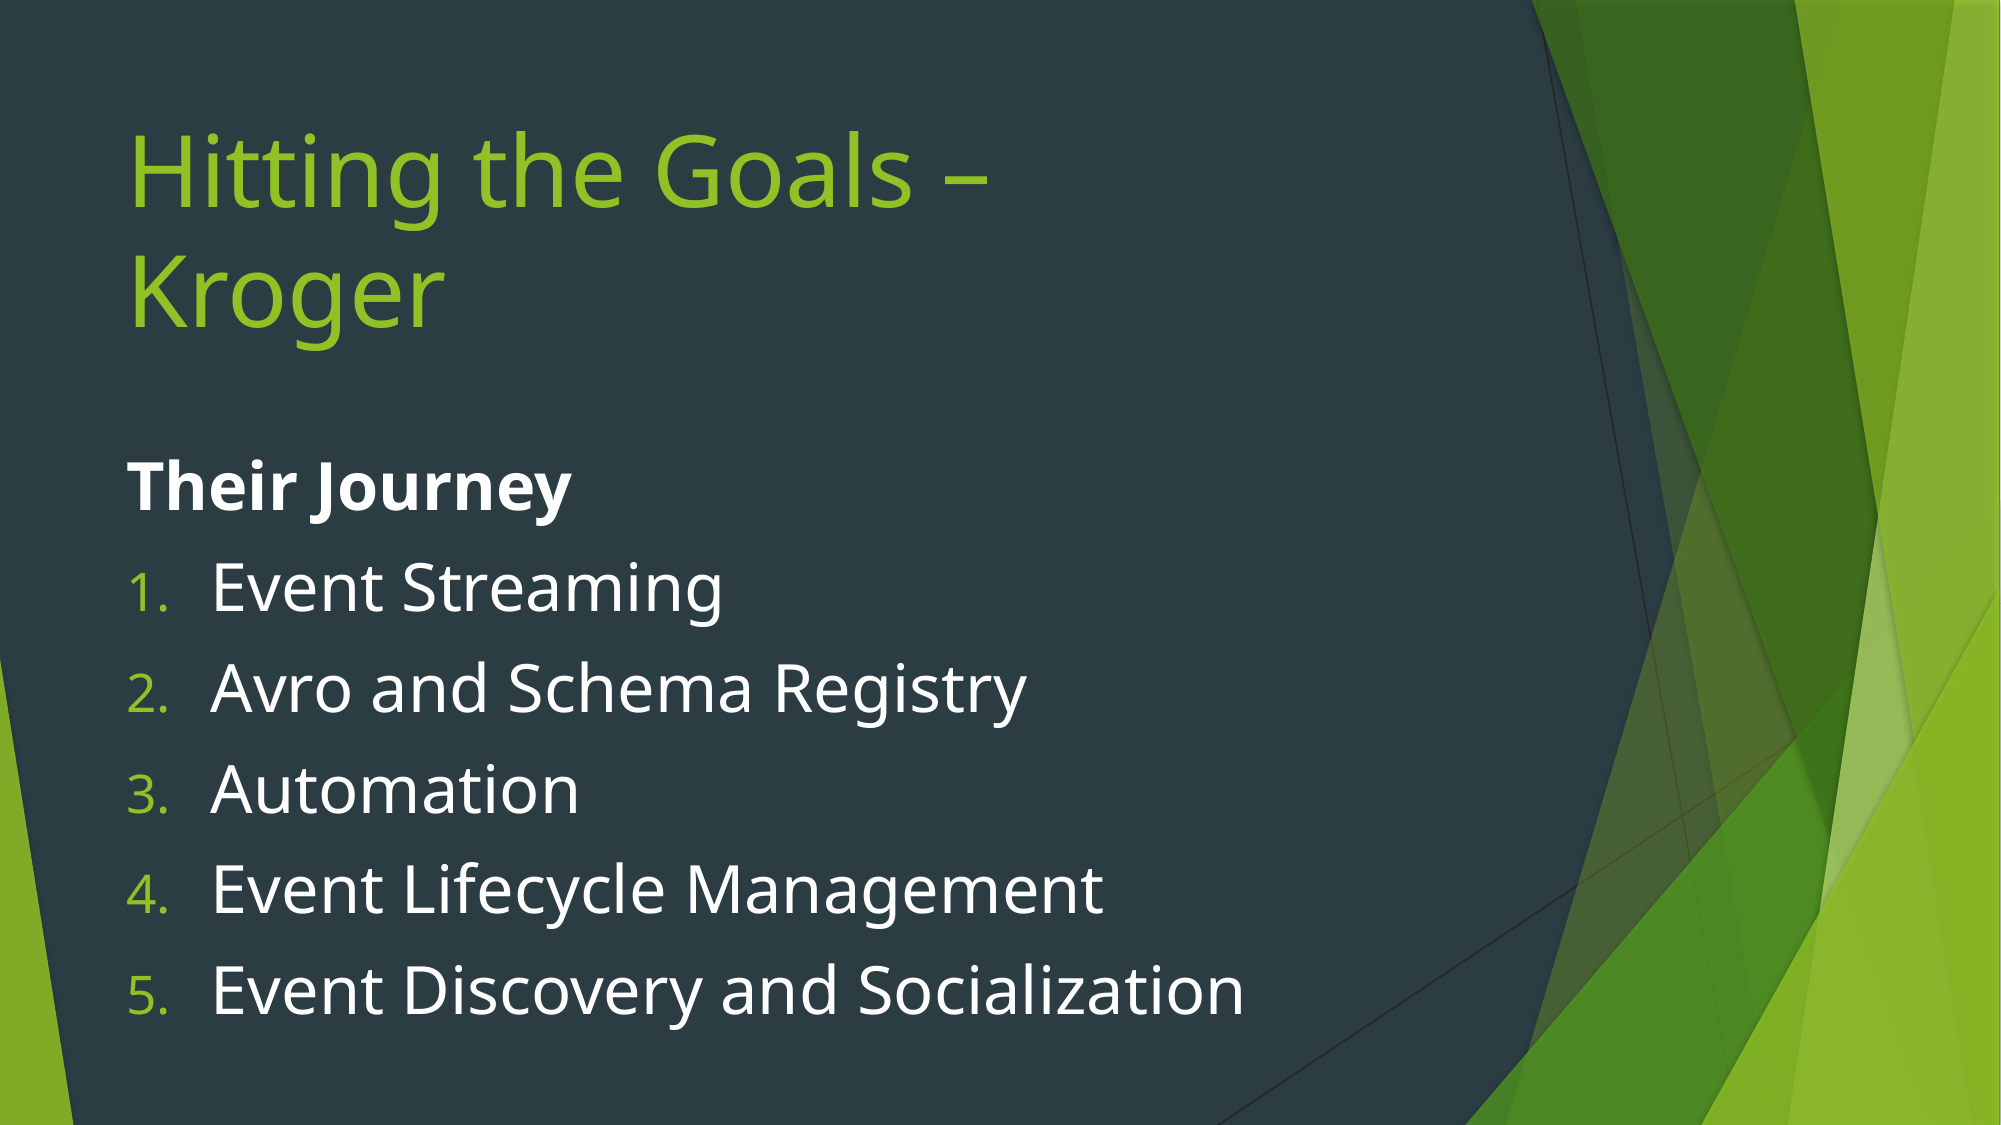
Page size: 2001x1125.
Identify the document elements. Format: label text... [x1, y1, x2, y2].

title Hitting the Goals – Kroger [111, 99, 1522, 355]
list Their Journey Event Streaming Avro and Schema Registry Automation Event Lifecycle Management Event Discovery and Socialization [111, 436, 1522, 1073]
